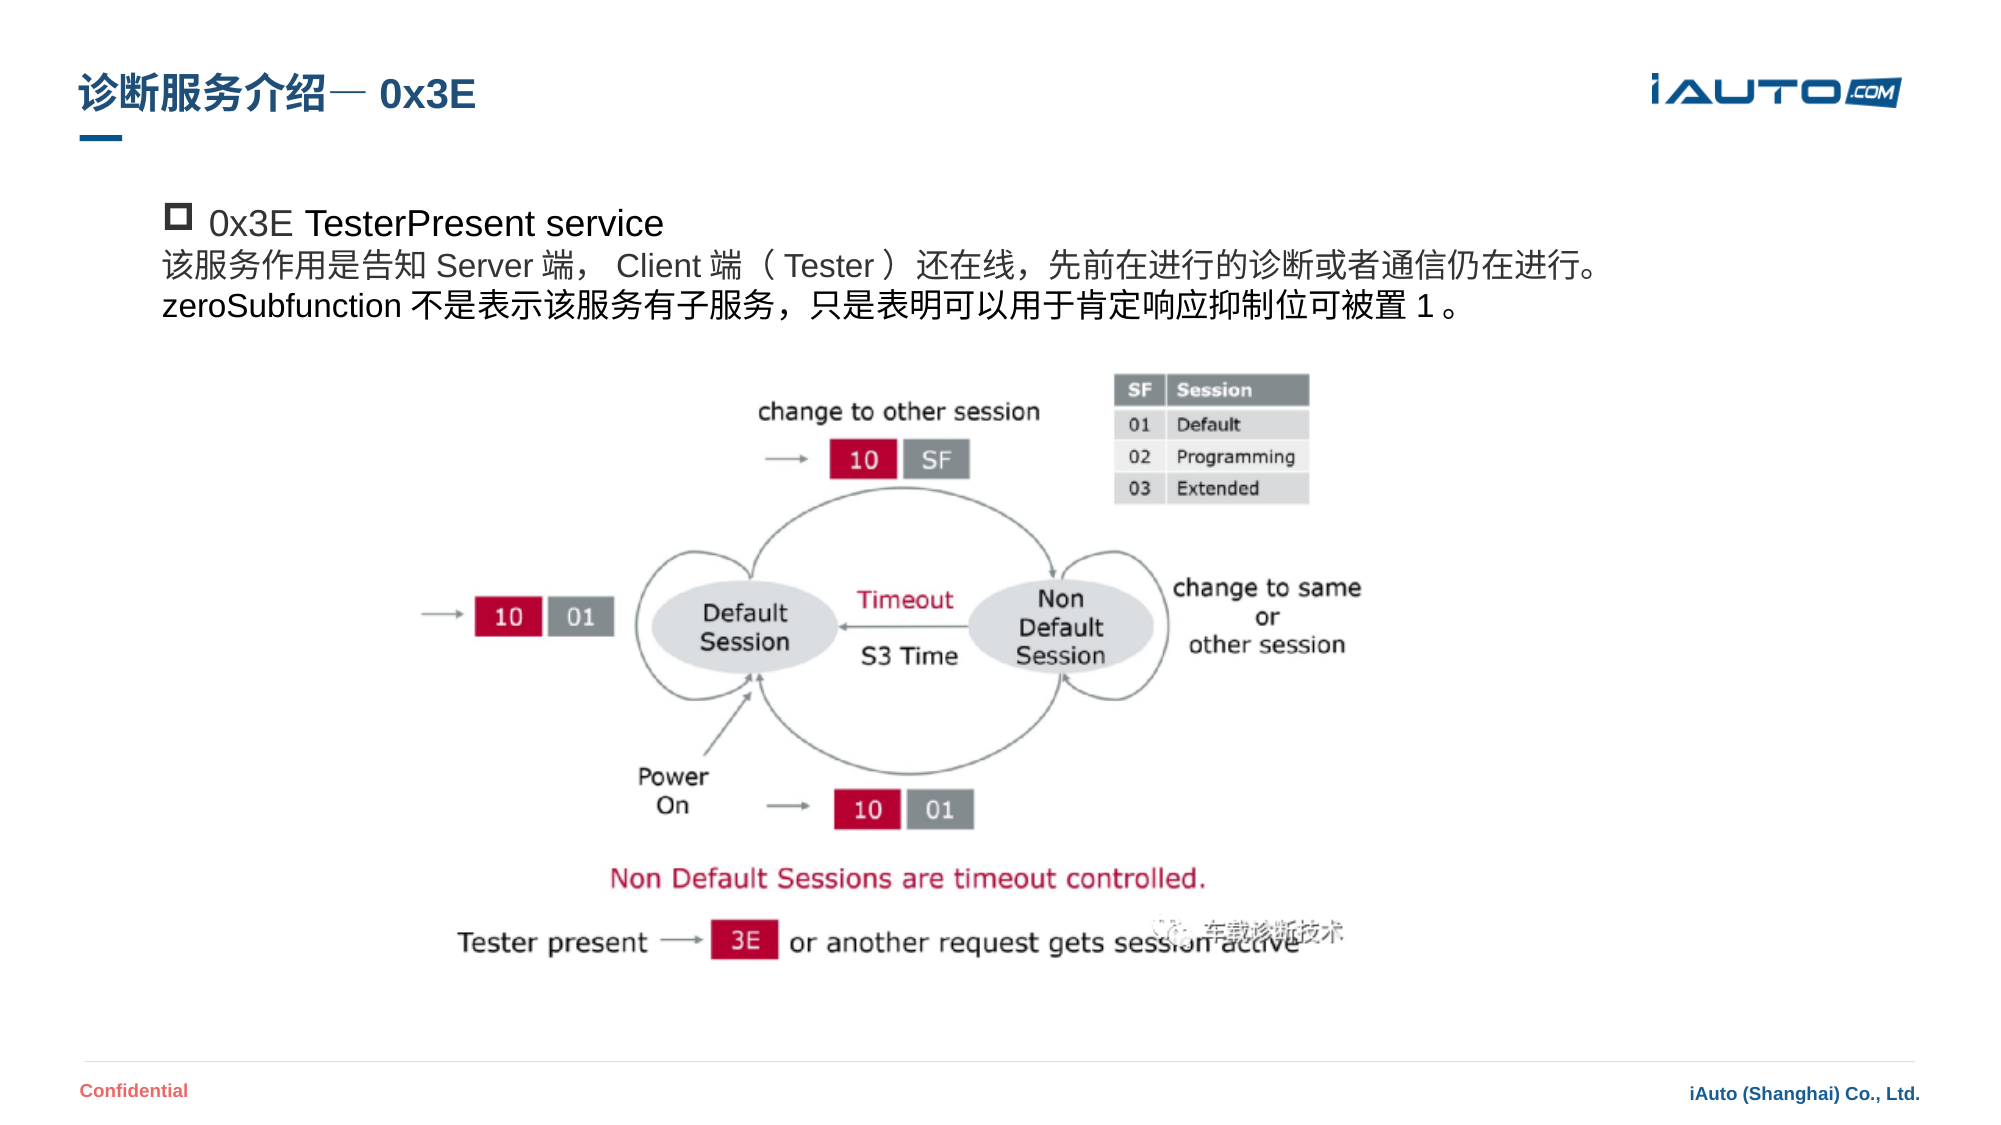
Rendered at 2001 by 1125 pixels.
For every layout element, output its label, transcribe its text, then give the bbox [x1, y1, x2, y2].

text_box 0x3E TesterPresent service 该服务作用是告知Server端，Client端（Tester）还在线，先前在进行的诊断或者通信仍在进行。 zeroSubfunction不是表示该服务有子服务，只是表明可以用于肯定响应抑制位可被置1。 [147, 191, 1838, 371]
picture [400, 352, 1374, 975]
picture [1788, 73, 1902, 108]
title 诊断服务介绍—0x3E [62, 47, 1788, 144]
